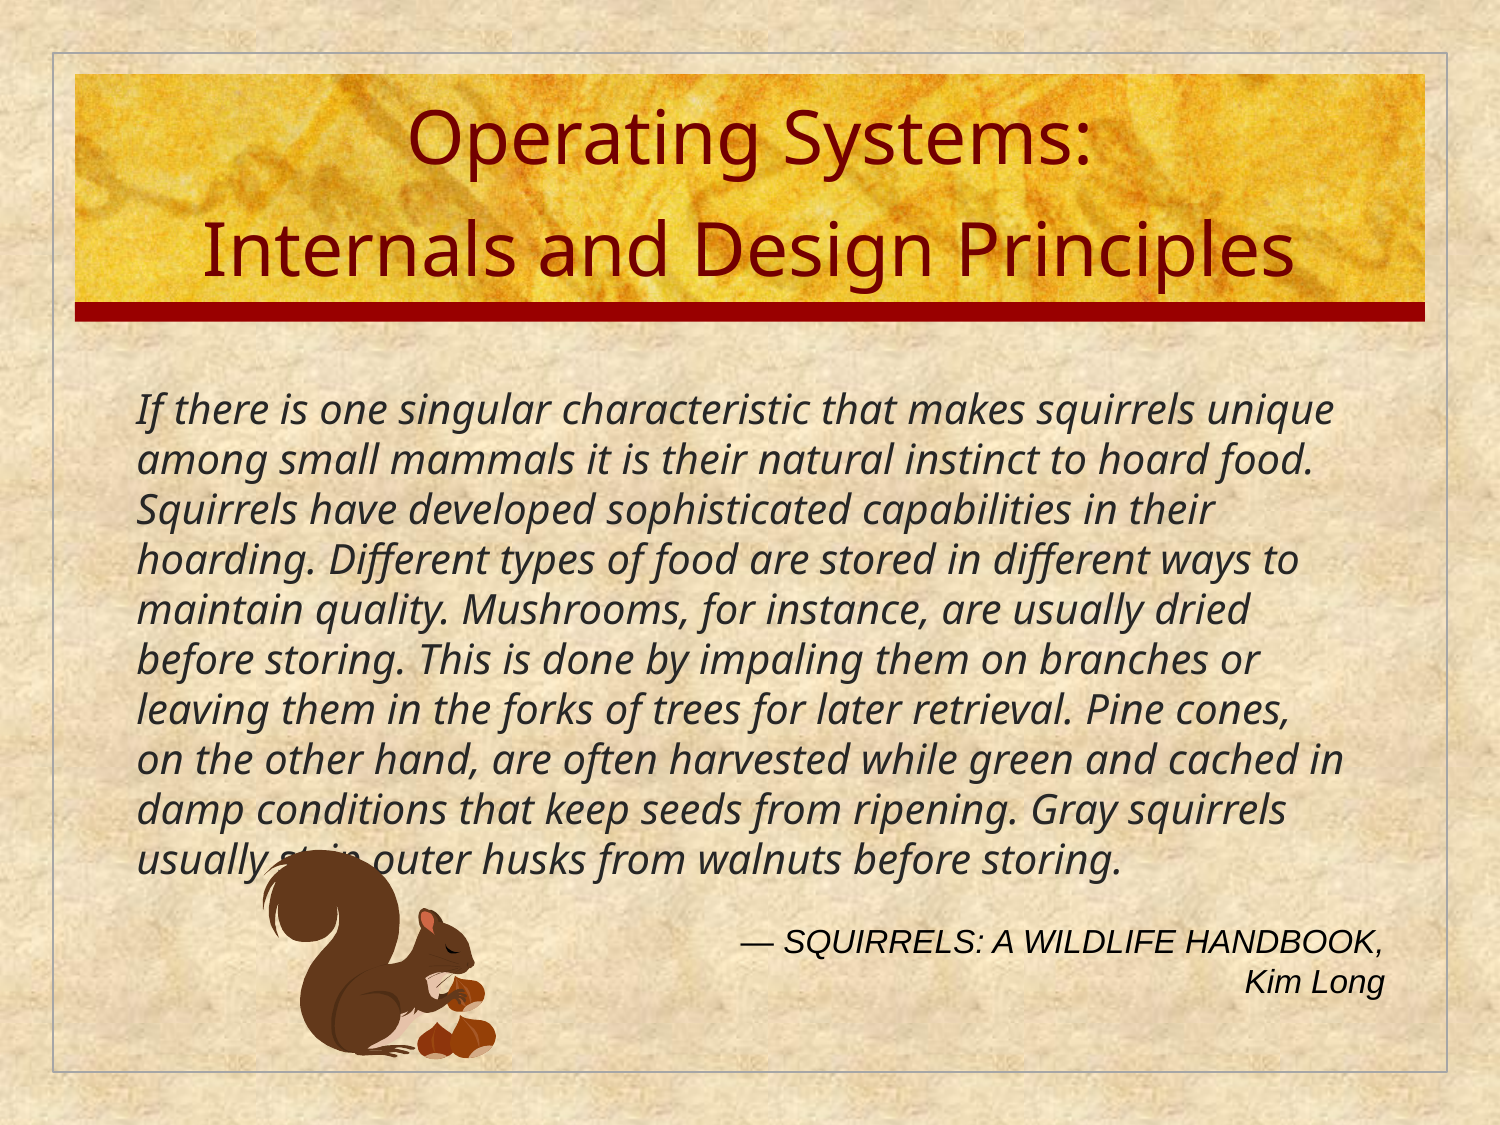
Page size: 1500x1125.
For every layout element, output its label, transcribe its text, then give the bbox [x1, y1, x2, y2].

text_box — SQUIRRELS: A WILDLIFE HANDBOOK, Kim Long [649, 912, 1400, 1008]
picture [0, 0, 1500, 1125]
title Operating Systems: Internals and Design Principles [108, 74, 1392, 292]
list If there is one singular characteristic that makes squirrels unique among small mammals it is their natural instinct to hoard food. Squirrels have developed sophisticated capabilities in their hoarding. Different types of food are stored in different ways to maintain quality. Mushrooms, for instance, are usually dried before storing. This is done by impaling them on branches or leaving them in the forks of trees for later retrieval. Pine cones, on the other hand, are often harvested while green and cached in damp conditions that keep seeds from ripening. Gray squirrels usually strip outer husks from walnuts before storing. [75, 375, 1363, 1063]
